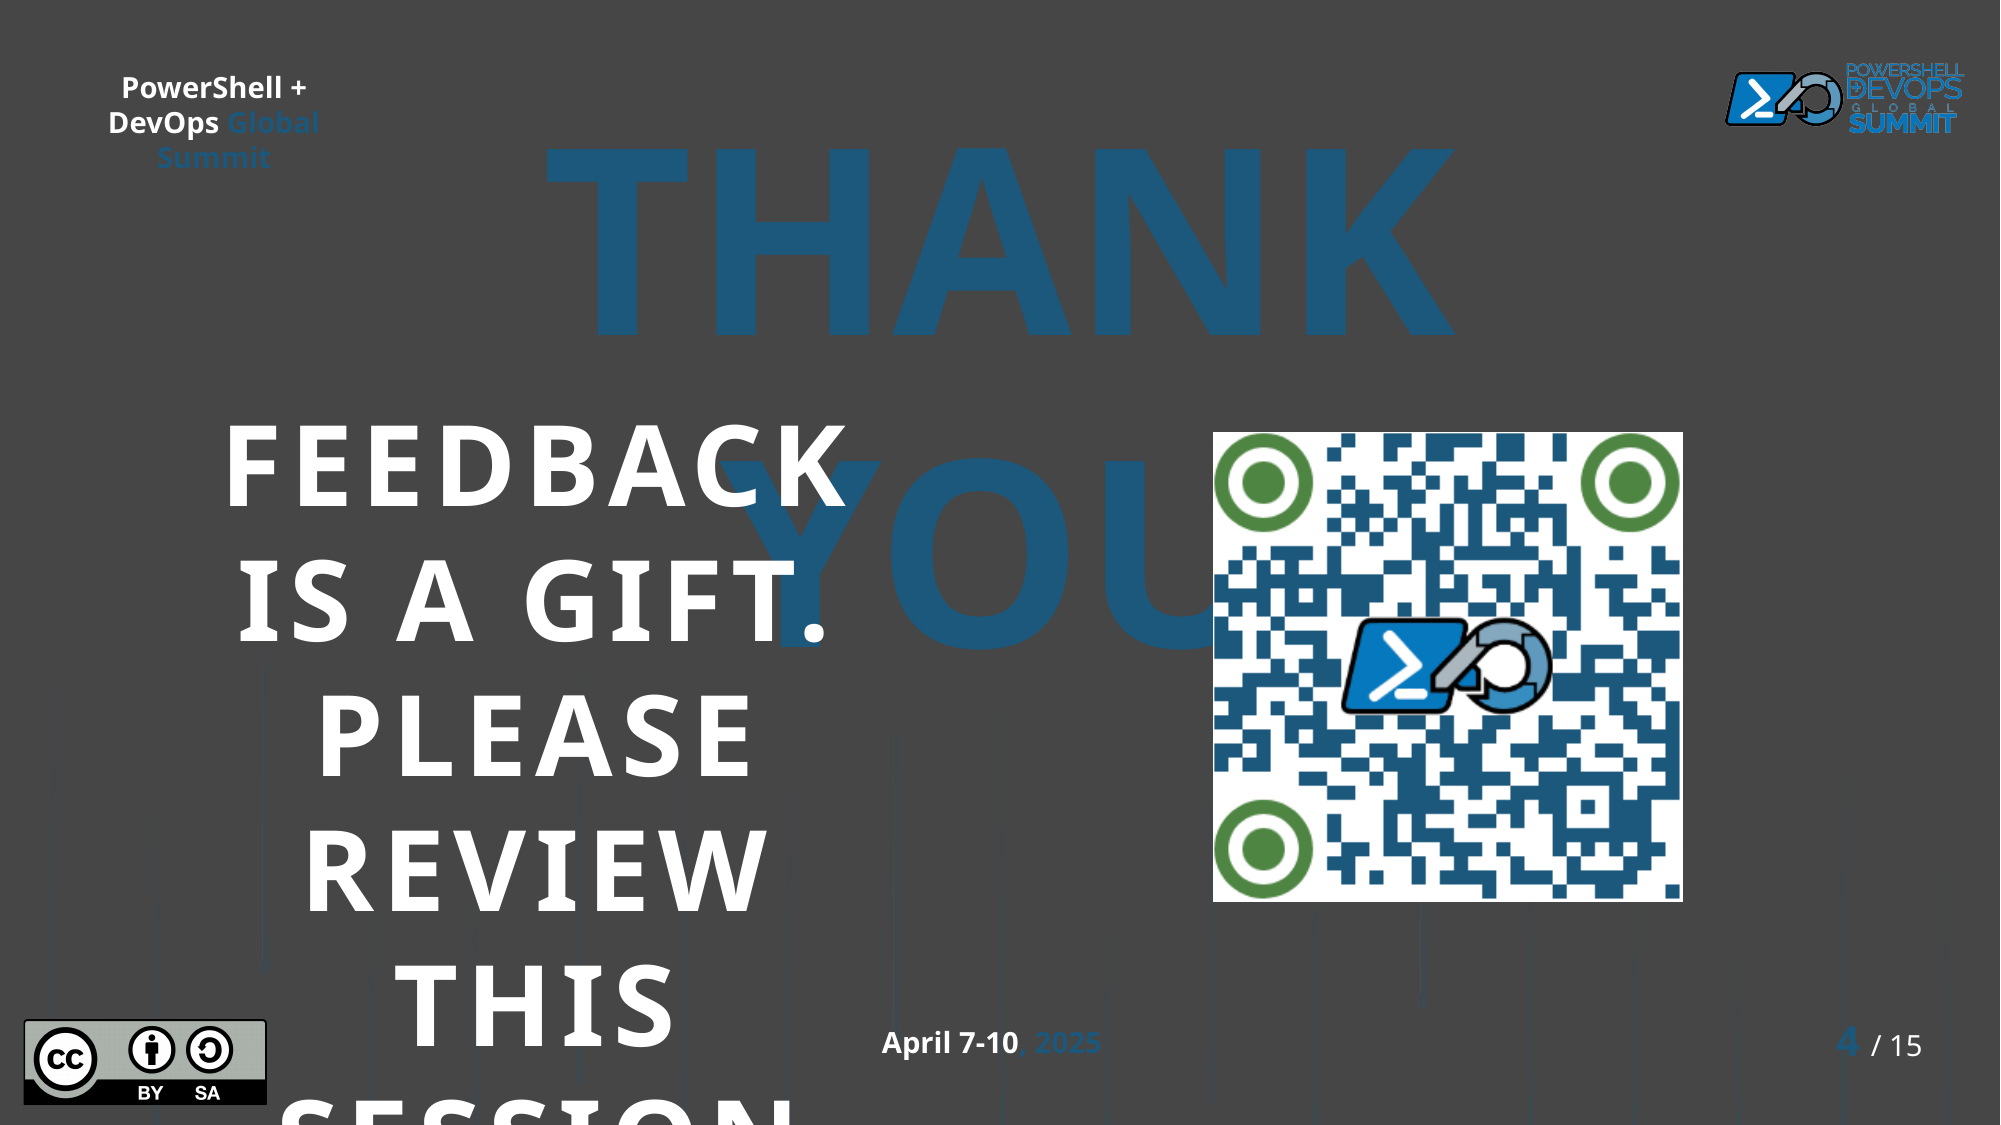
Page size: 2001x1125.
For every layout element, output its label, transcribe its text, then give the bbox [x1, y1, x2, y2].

picture [23, 1019, 142, 1105]
text_box Feedback is a gift. Please review this session [142, 386, 935, 1125]
picture [1213, 432, 1683, 902]
text_box THANK YOU [231, 67, 1769, 708]
picture [1725, 61, 1965, 139]
